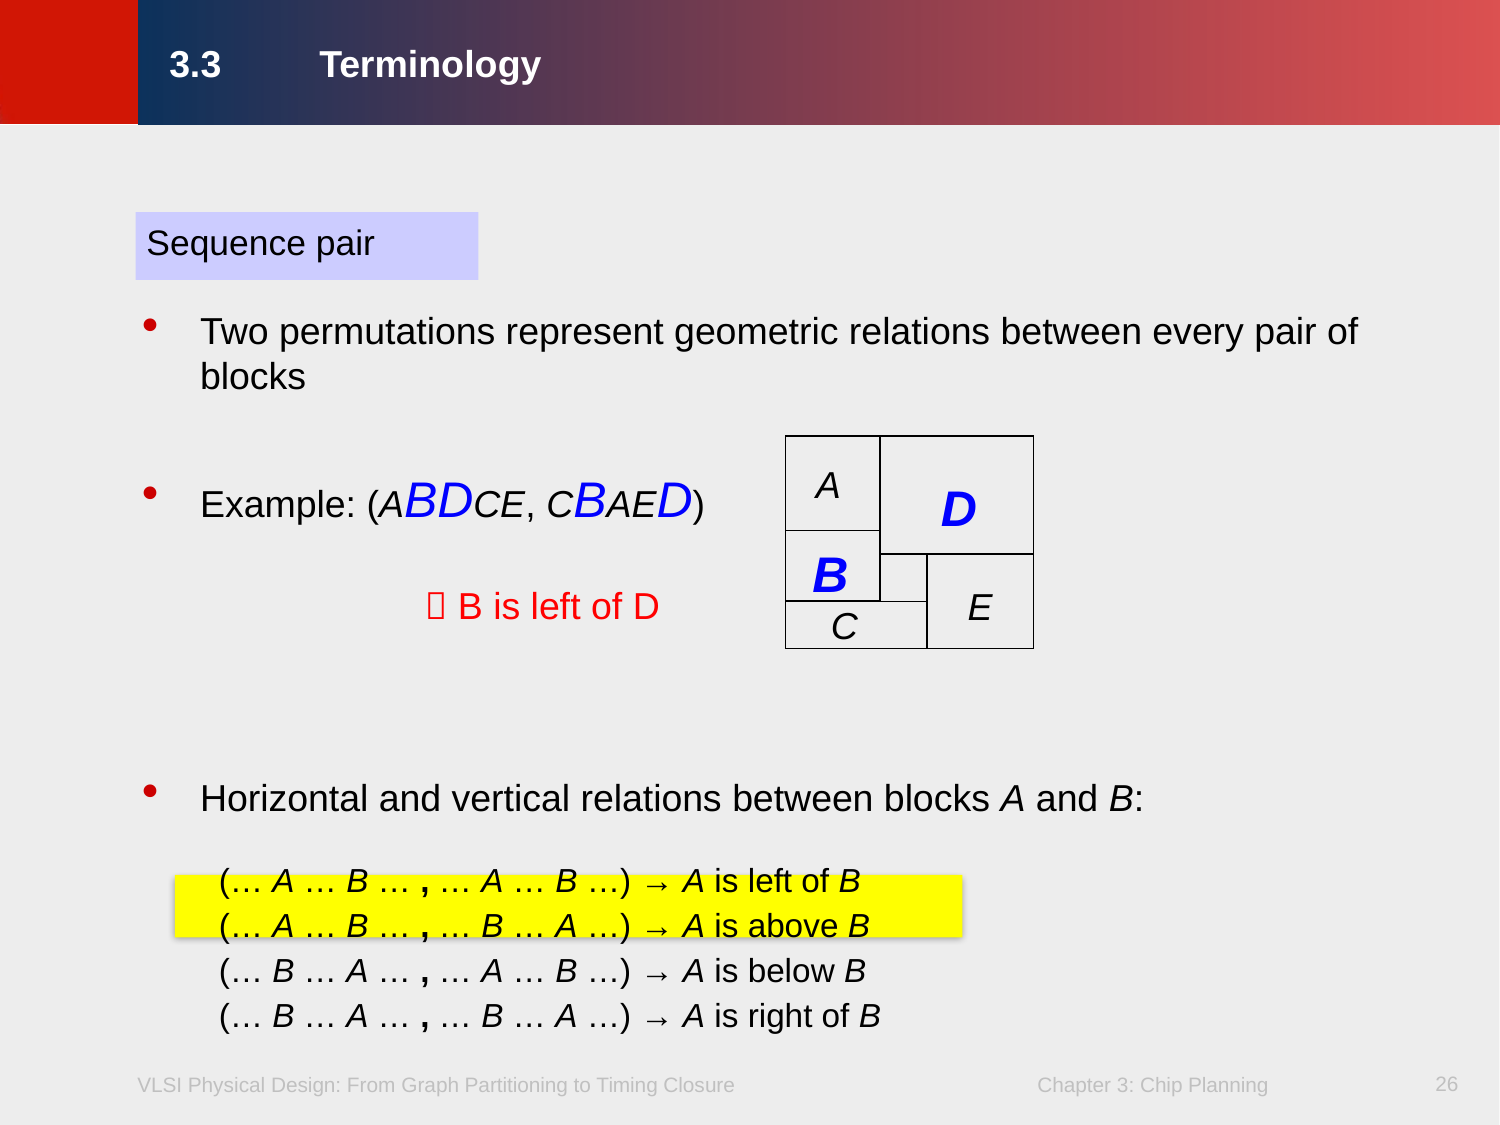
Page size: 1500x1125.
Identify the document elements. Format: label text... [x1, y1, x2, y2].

title 3.3 Terminology [138, 0, 1500, 125]
slide_number 26 [1297, 1061, 1475, 1109]
text_box  B is left of D [410, 574, 676, 635]
picture [0, 0, 138, 124]
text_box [774, 435, 1034, 649]
text_box Two permutations represent geometric relations between every pair of blocks Example: (ABDCE, CBAED) Horizontal and vertical relations between blocks A and B: (… A … B … , … A … B …) → A is left of B (… A … B … , … B … A …) → A is above B (… B … A … , … A … B …) → A is below B (… B … A … , … B … A …) → A is right of B [112, 299, 1435, 1046]
list Sequence pair [114, 212, 1459, 315]
